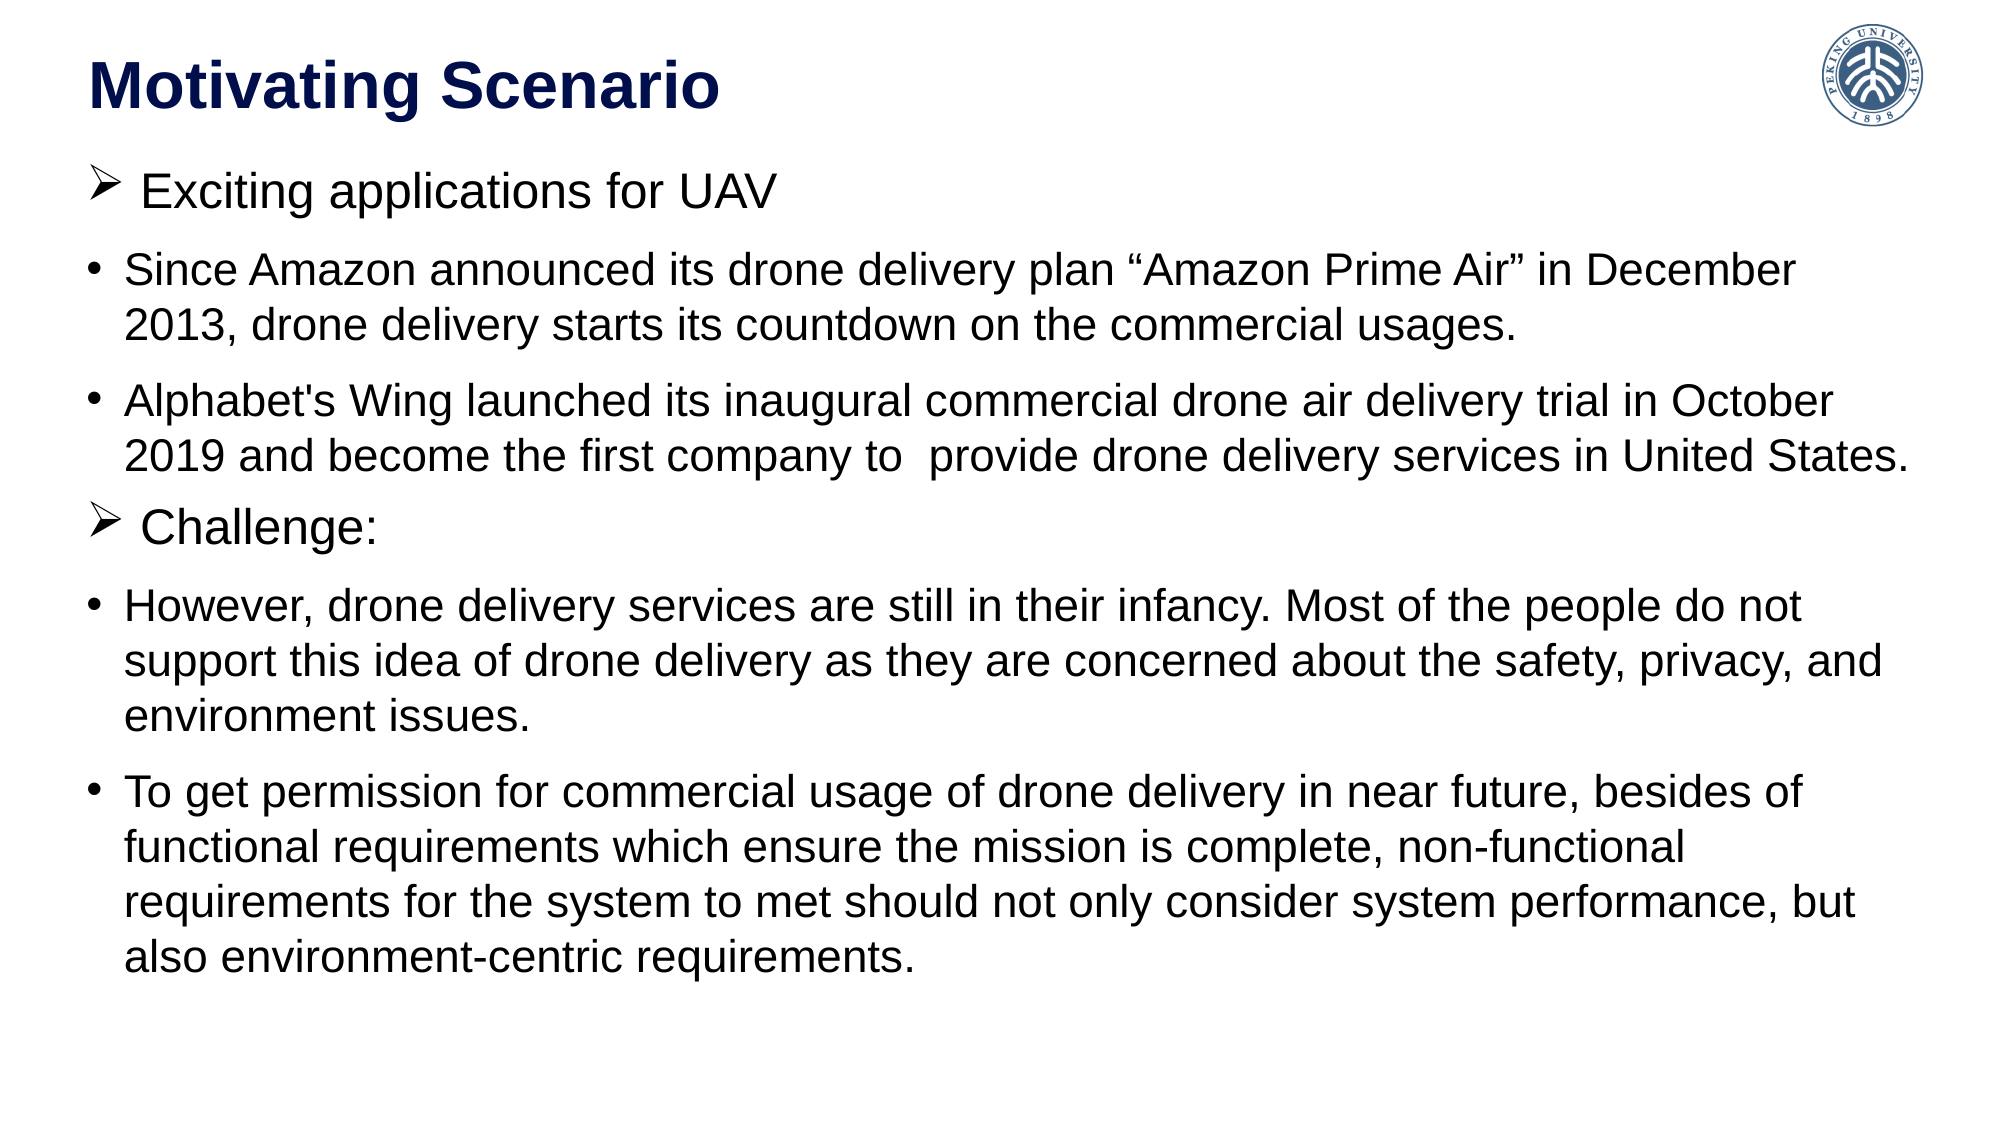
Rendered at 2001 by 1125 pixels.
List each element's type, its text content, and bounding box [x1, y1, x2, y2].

picture [1821, 24, 1929, 131]
text_box Motivating Scenario [74, 34, 738, 130]
text_box Exciting applications for UAV Since Amazon announced its drone delivery plan “Amazon Prime Air” in December 2013, drone delivery starts its countdown on the commercial usages. Alphabet's Wing launched its inaugural commercial drone air delivery trial in October 2019 and become the first company to provide drone delivery services in United States. Challenge: However, drone delivery services are still in their infancy. Most of the people do not support this idea of drone delivery as they are concerned about the safety, privacy, and environment issues. To get permission for commercial usage of drone delivery in near future, besides of functional requirements which ensure the mission is complete, non-functional requirements for the system to met should not only consider system performance, but also environment-centric requirements. [71, 157, 1929, 1125]
